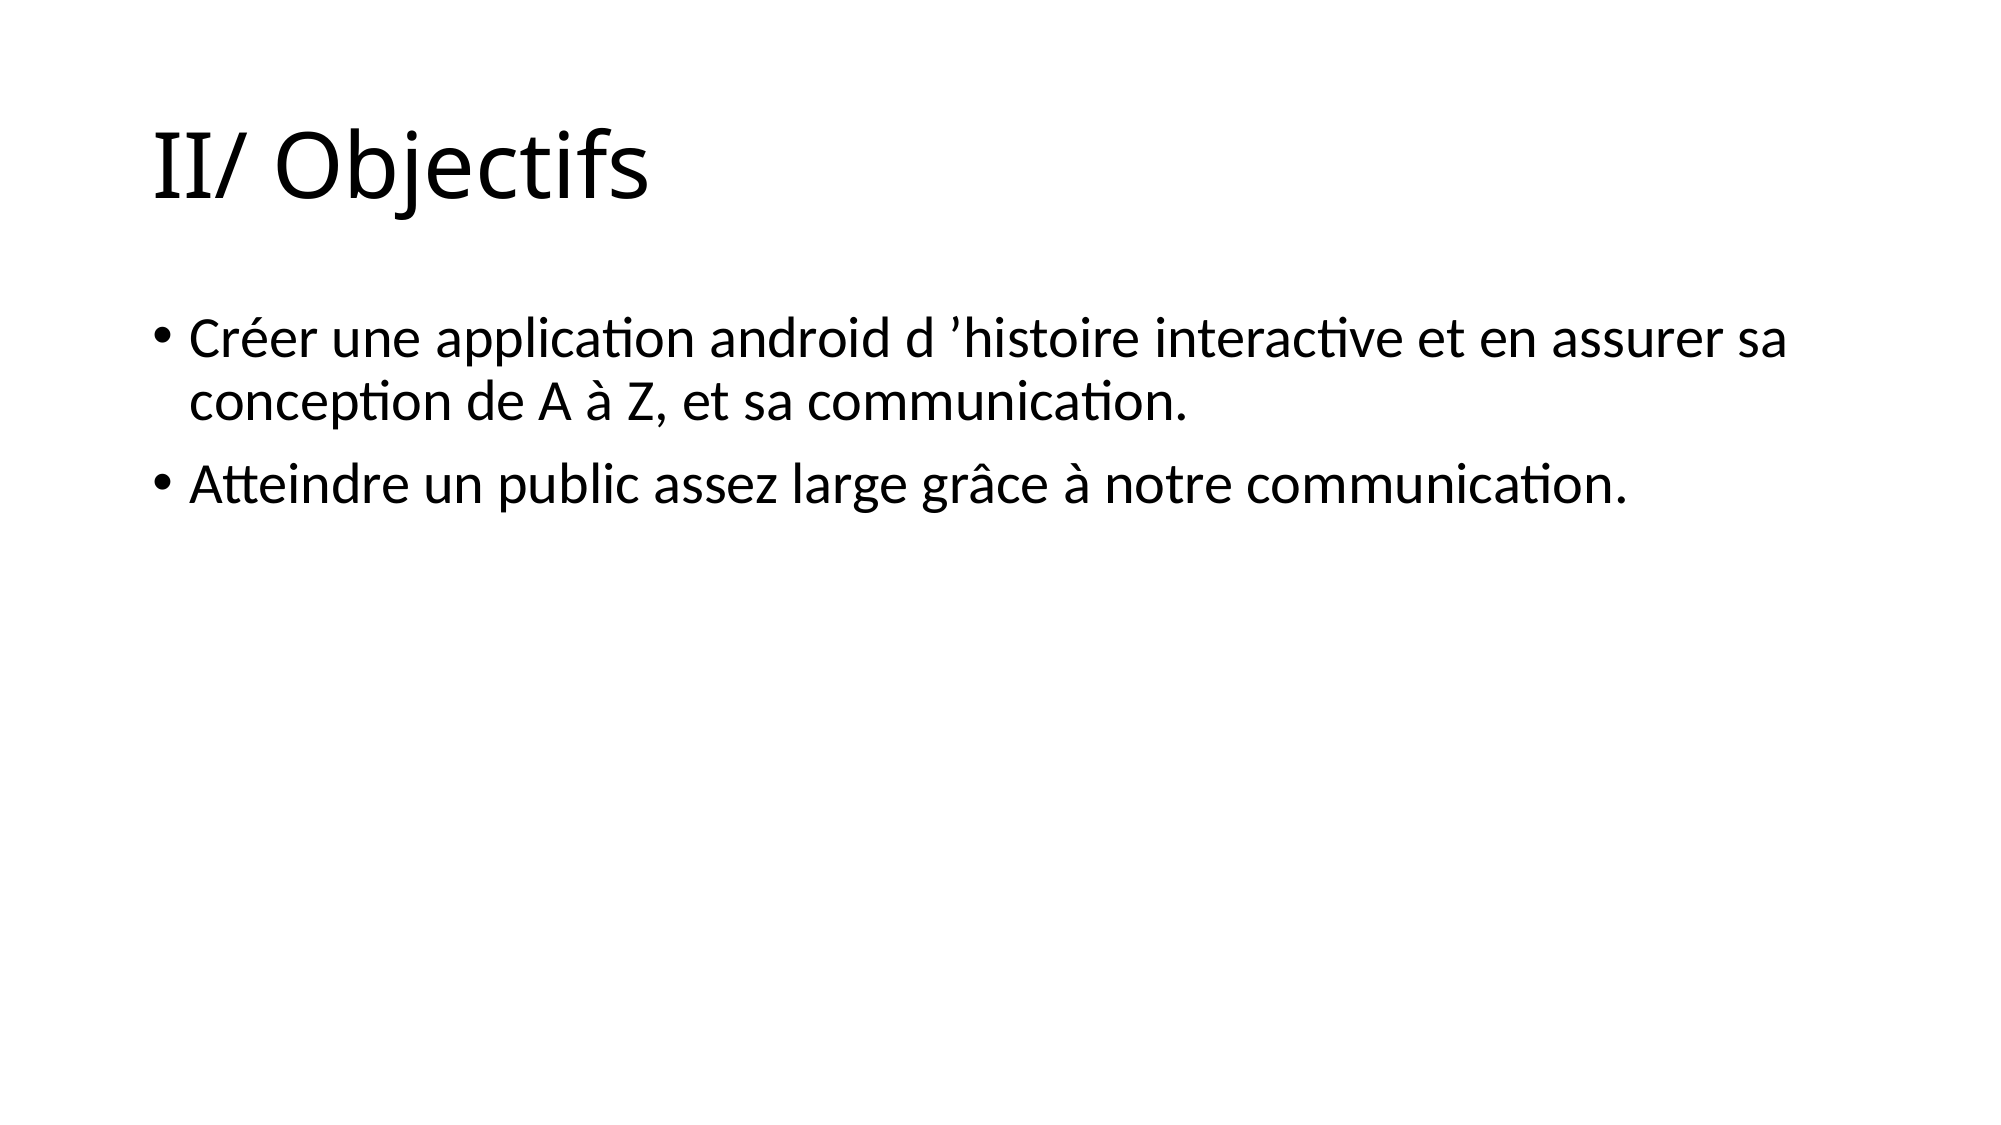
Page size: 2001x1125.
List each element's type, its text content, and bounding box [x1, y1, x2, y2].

list Créer une application android d ’histoire interactive et en assurer sa conception de A à Z, et sa communication. Atteindre un public assez large grâce à notre communication. [137, 299, 1863, 1014]
title II/ Objectifs [137, 59, 1863, 278]
